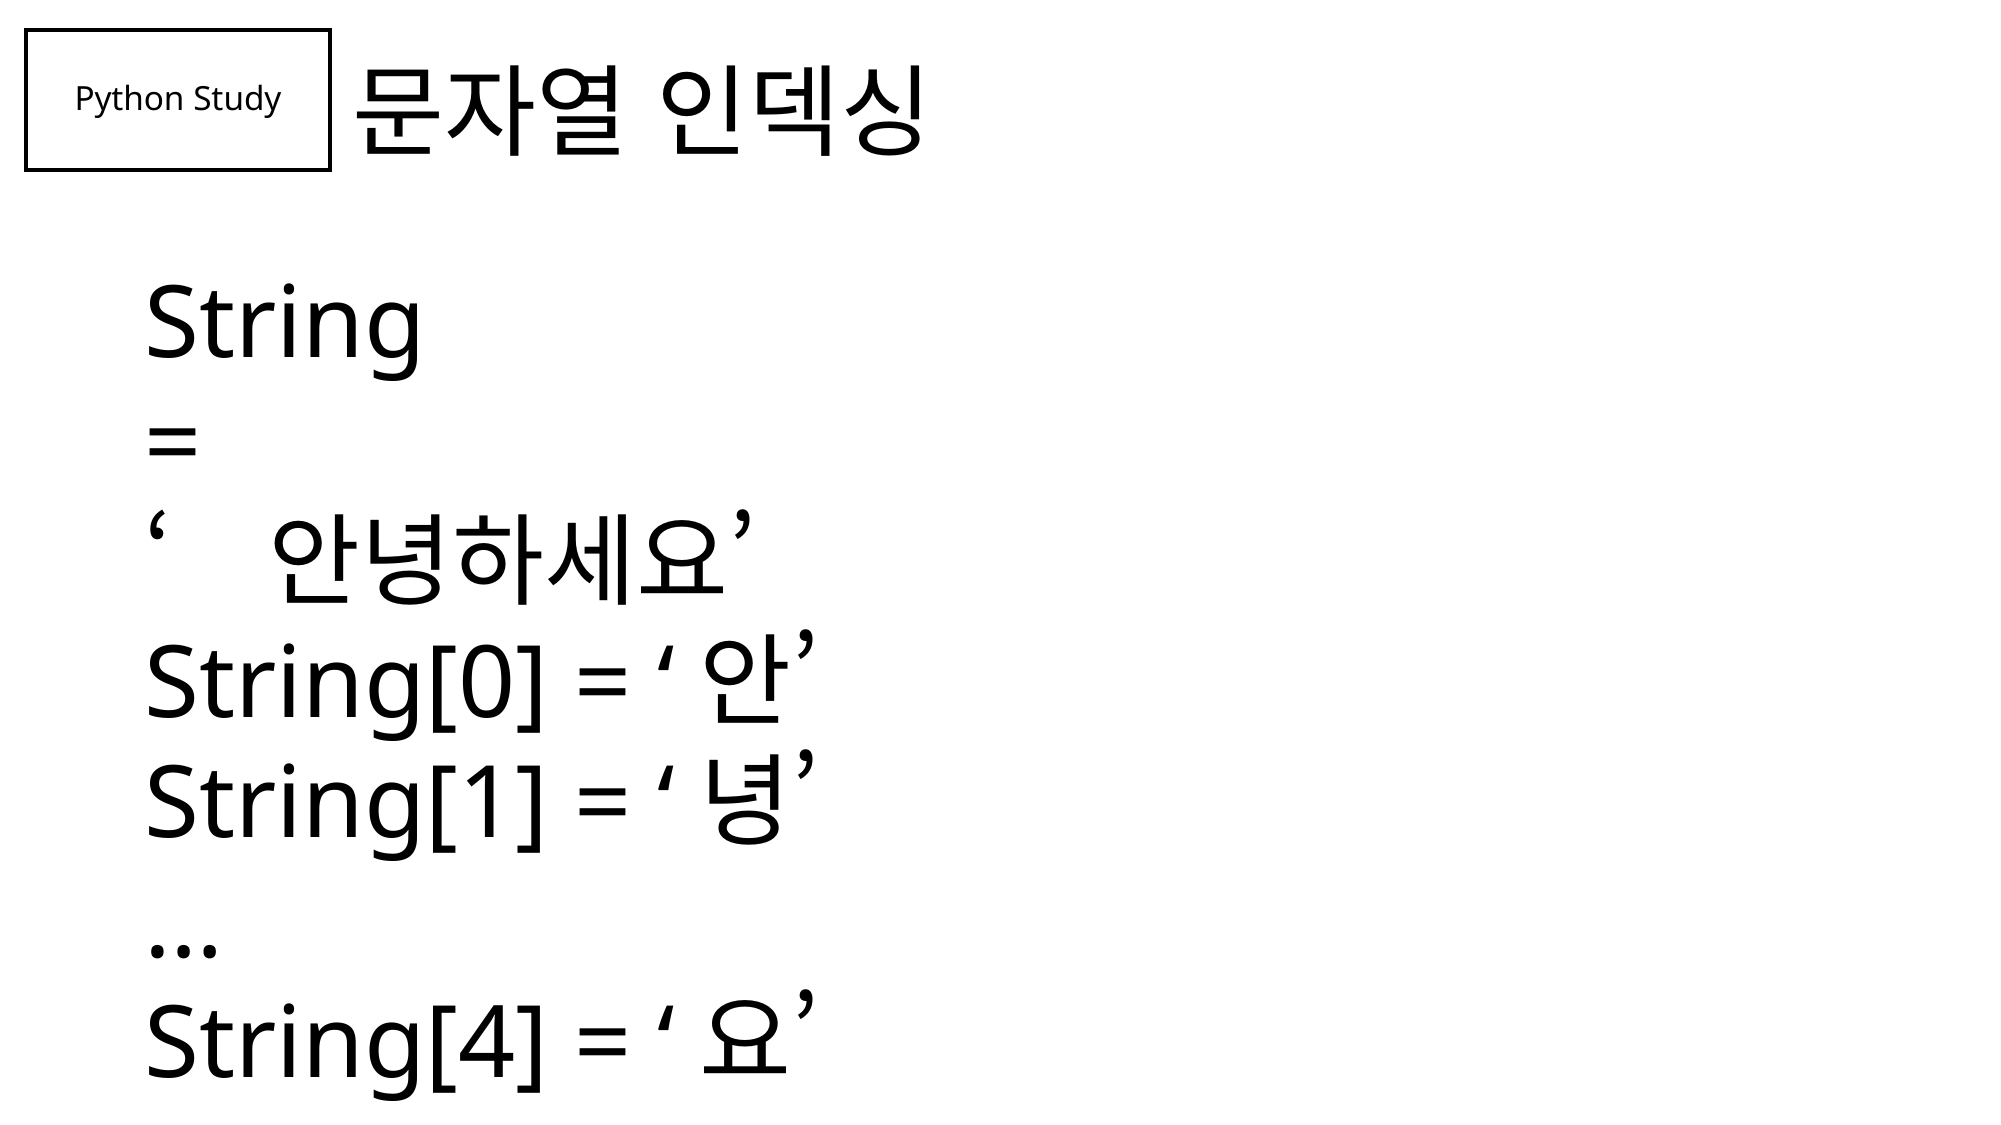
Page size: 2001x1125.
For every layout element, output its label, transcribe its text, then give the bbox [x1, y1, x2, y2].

text_box String = ‘안녕하세요’ String[0] = ‘안’ String[1] = ‘녕’ … String[4] = ‘요’ [130, 250, 1831, 1125]
text_box 문자열 인덱싱 [337, 40, 1616, 176]
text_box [26, 29, 330, 171]
